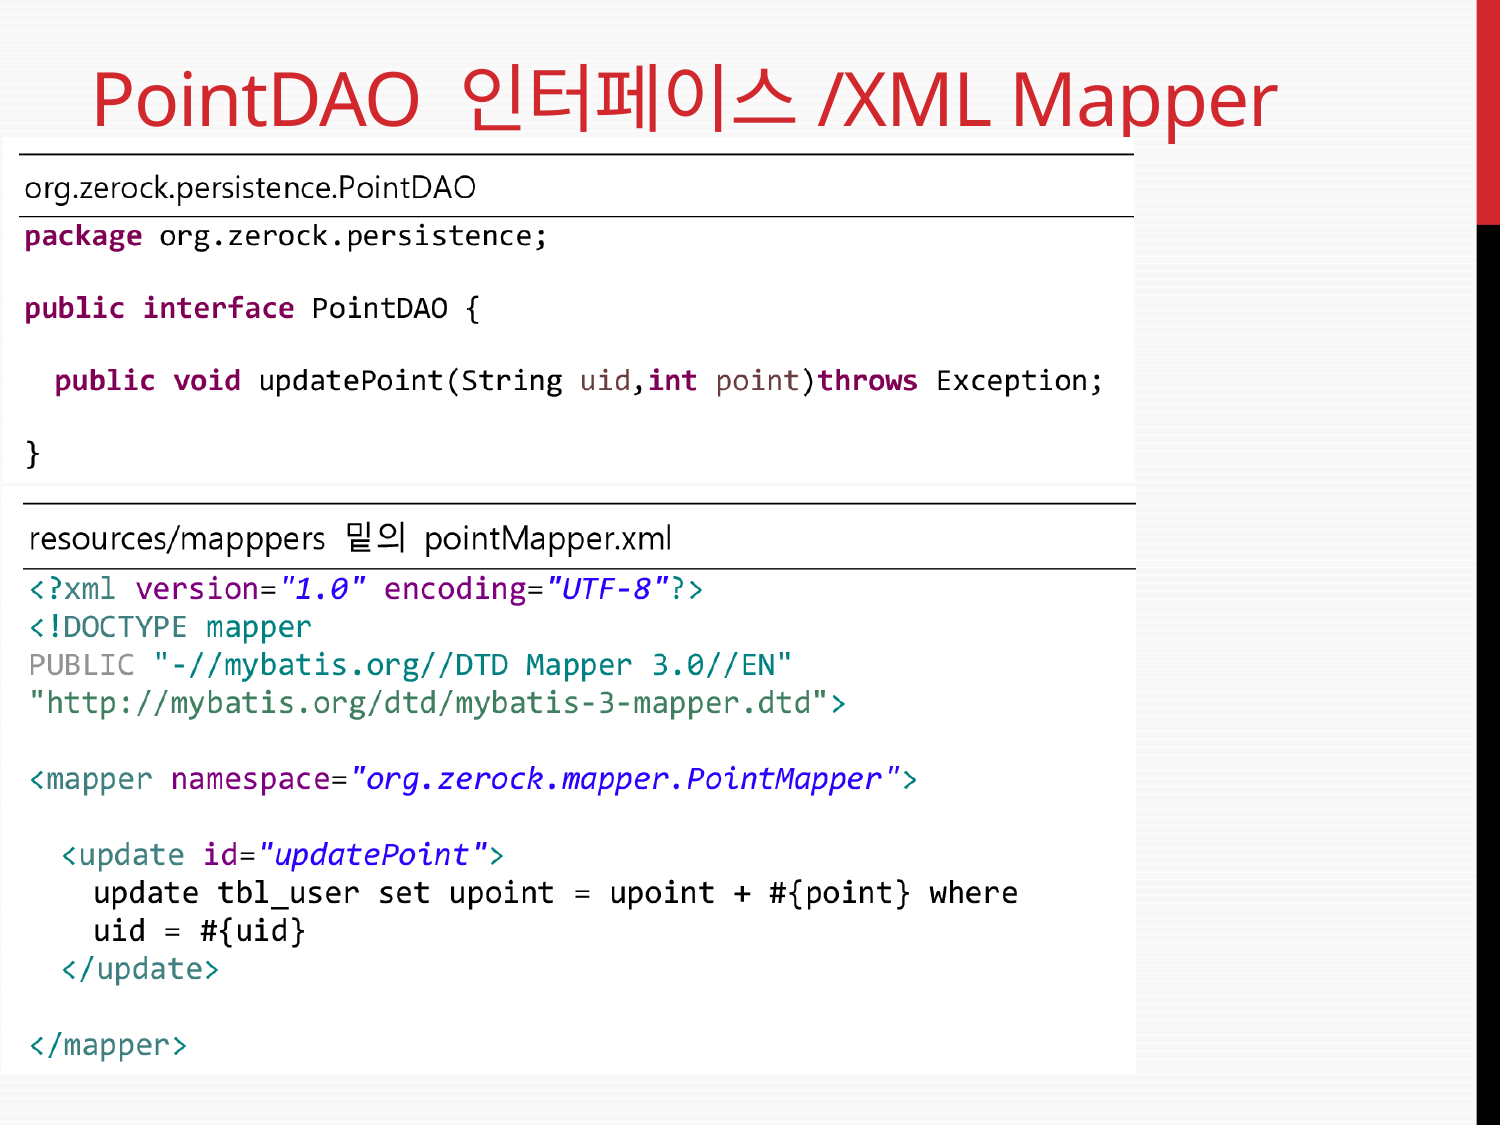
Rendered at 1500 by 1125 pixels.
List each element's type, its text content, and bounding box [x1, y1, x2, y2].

picture [0, 486, 1136, 1076]
title PointDAO 인터페이스/XML Mapper [75, 25, 1329, 149]
picture [2, 136, 1134, 482]
